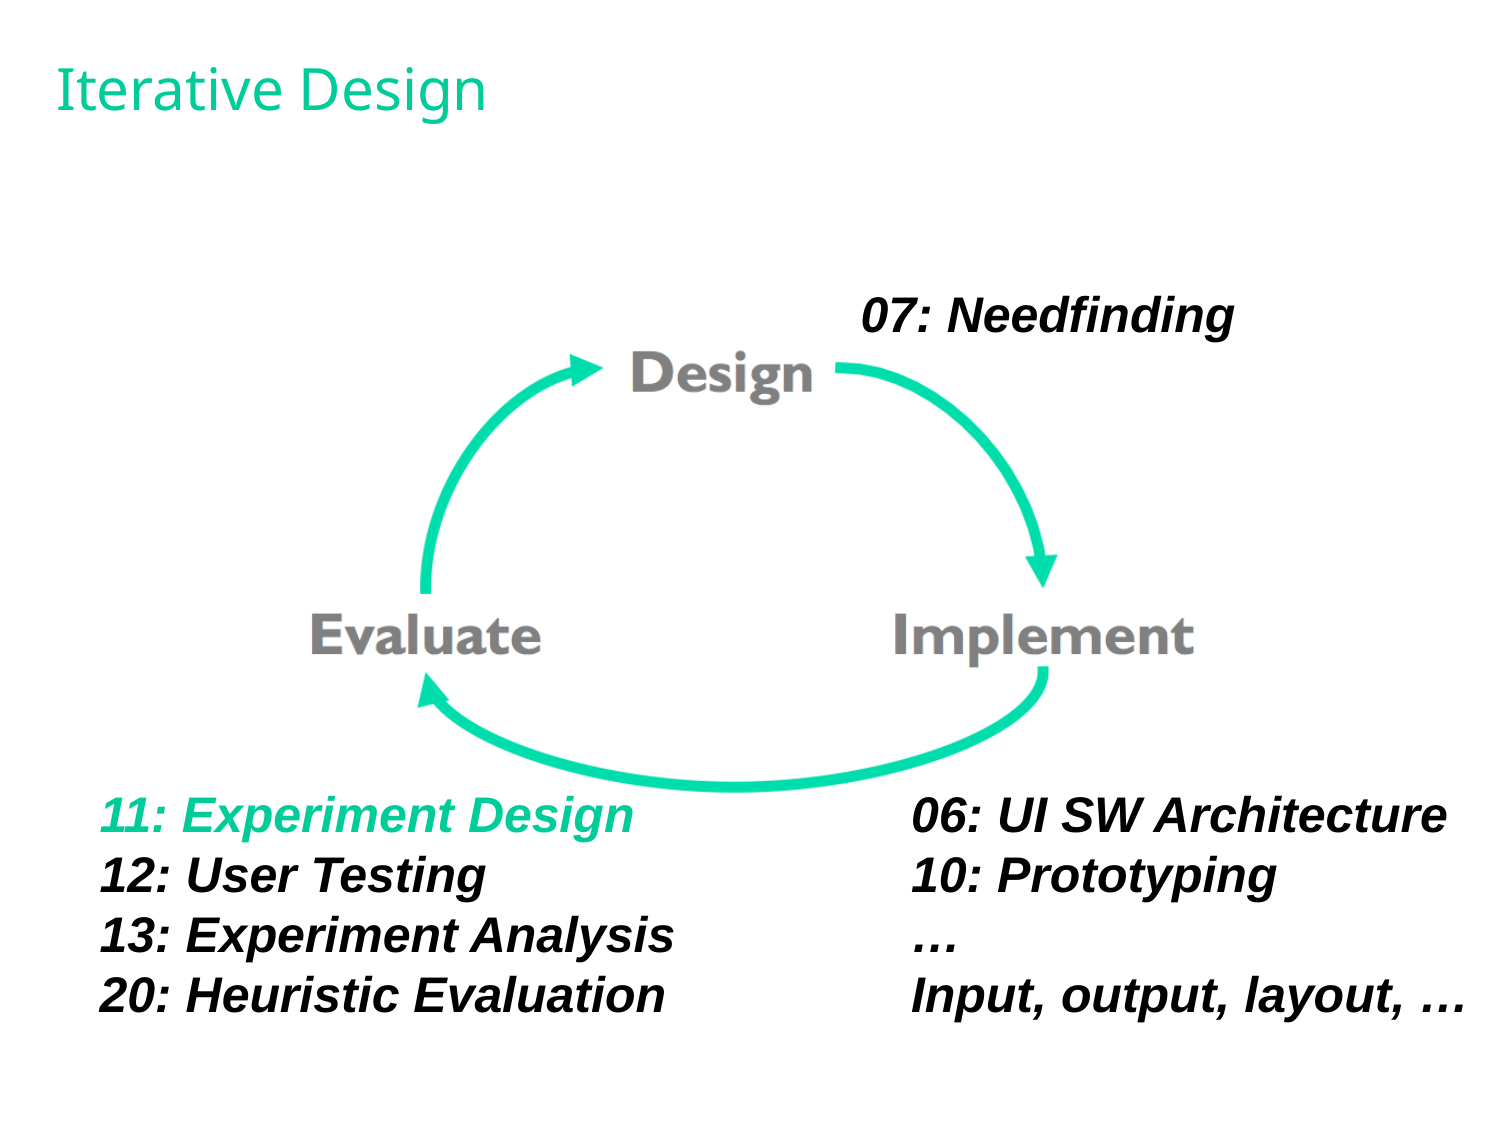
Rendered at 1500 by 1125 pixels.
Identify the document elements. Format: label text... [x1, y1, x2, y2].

picture [274, 312, 1226, 830]
text_box 06: UI SW Architecture 10: Prototyping … Input, output, layout, … [896, 774, 1486, 1030]
title Iterative Design [50, 0, 1438, 175]
text_box 07: Needfinding [845, 274, 1251, 350]
text_box 11: Experiment Design 12: User Testing 13: Experiment Analysis 20: Heuristic Evaluation [84, 774, 691, 1030]
